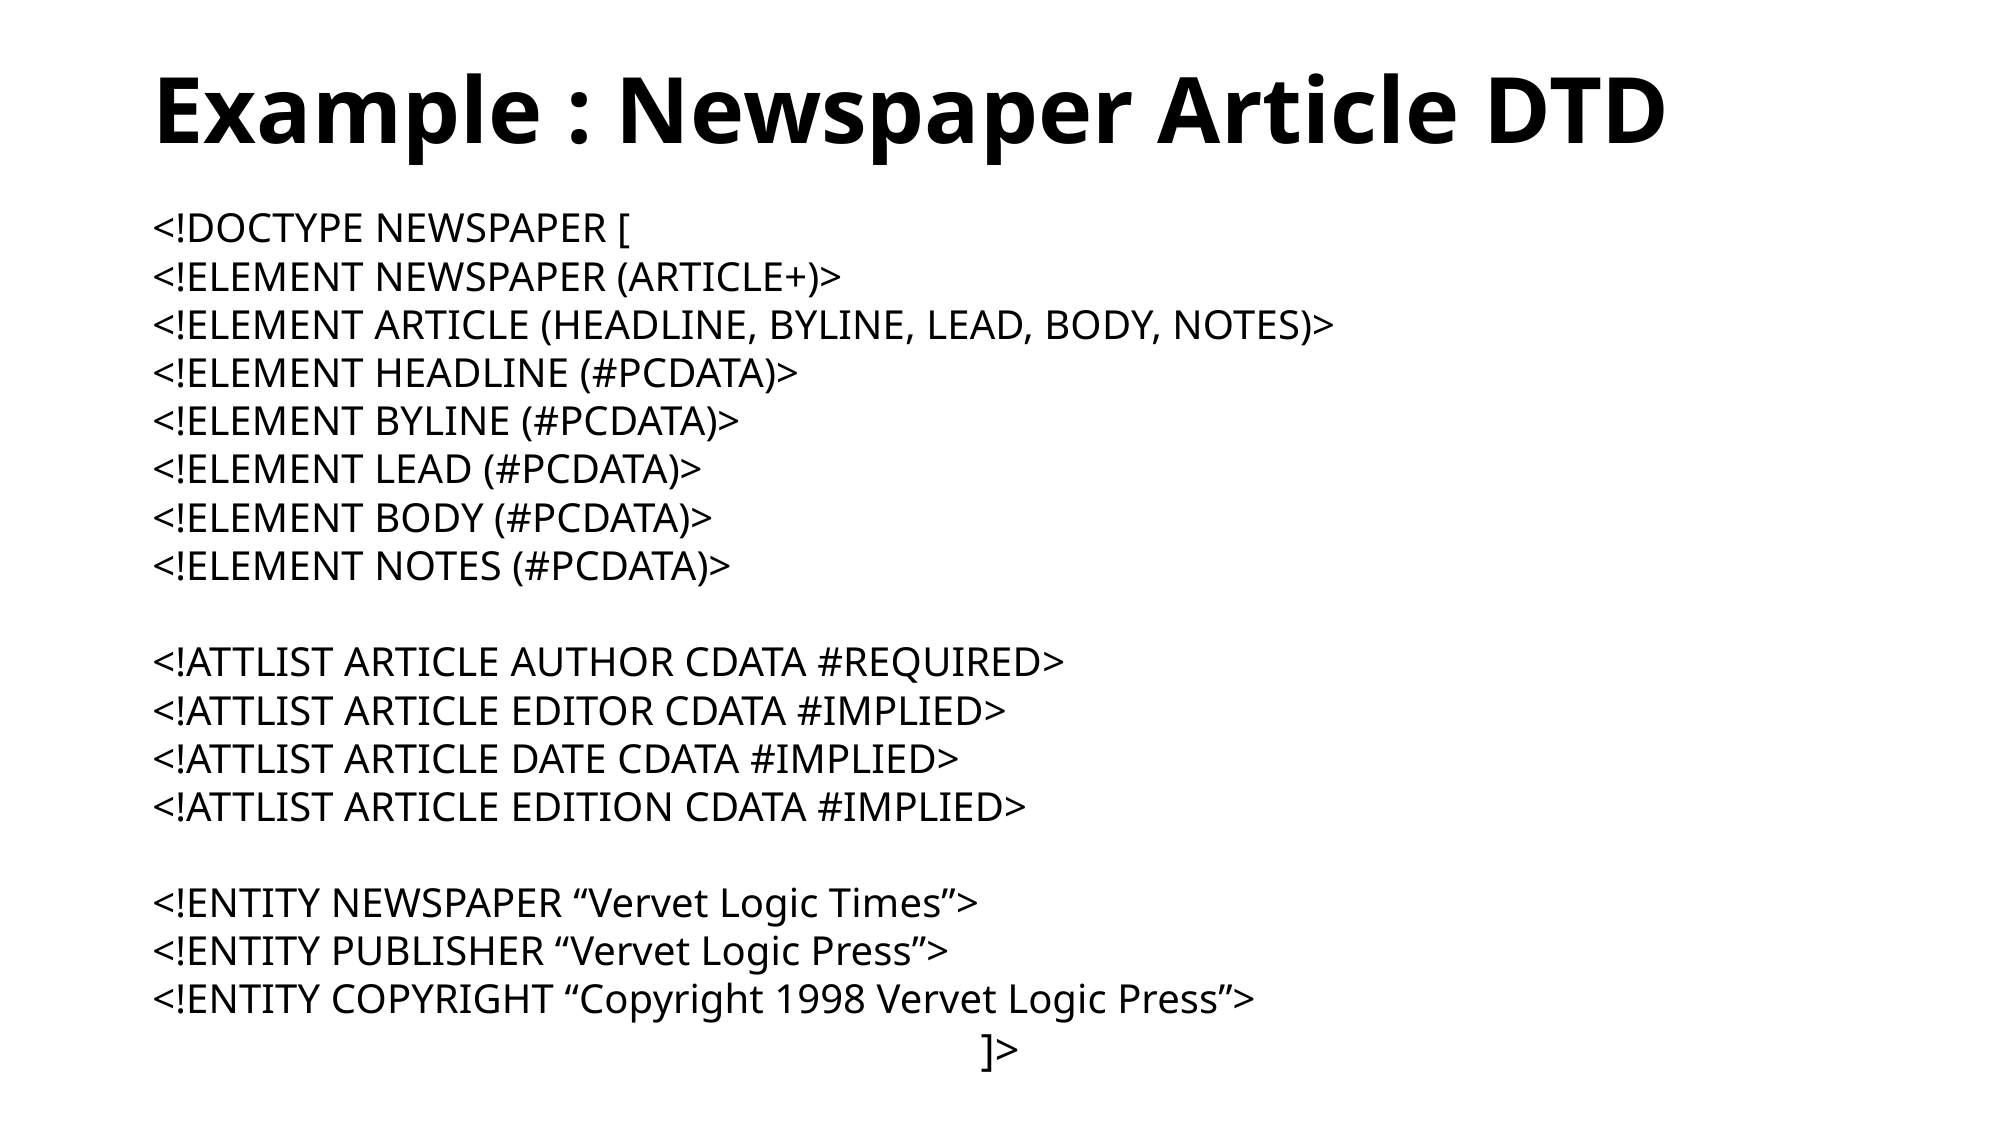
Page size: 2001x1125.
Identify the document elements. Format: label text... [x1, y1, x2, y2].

title Example : Newspaper Article DTD [137, 59, 1863, 195]
list <!DOCTYPE NEWSPAPER [ <!ELEMENT NEWSPAPER (ARTICLE+)> <!ELEMENT ARTICLE (HEADLINE, BYLINE, LEAD, BODY, NOTES)> <!ELEMENT HEADLINE (#PCDATA)> <!ELEMENT BYLINE (#PCDATA)> <!ELEMENT LEAD (#PCDATA)> <!ELEMENT BODY (#PCDATA)> <!ELEMENT NOTES (#PCDATA)> <!ATTLIST ARTICLE AUTHOR CDATA #REQUIRED> <!ATTLIST ARTICLE EDITOR CDATA #IMPLIED> <!ATTLIST ARTICLE DATE CDATA #IMPLIED> <!ATTLIST ARTICLE EDITION CDATA #IMPLIED> <!ENTITY NEWSPAPER “Vervet Logic Times”> <!ENTITY PUBLISHER “Vervet Logic Press”> <!ENTITY COPYRIGHT “Copyright 1998 Vervet Logic Press”> ]> [137, 195, 1863, 1084]
